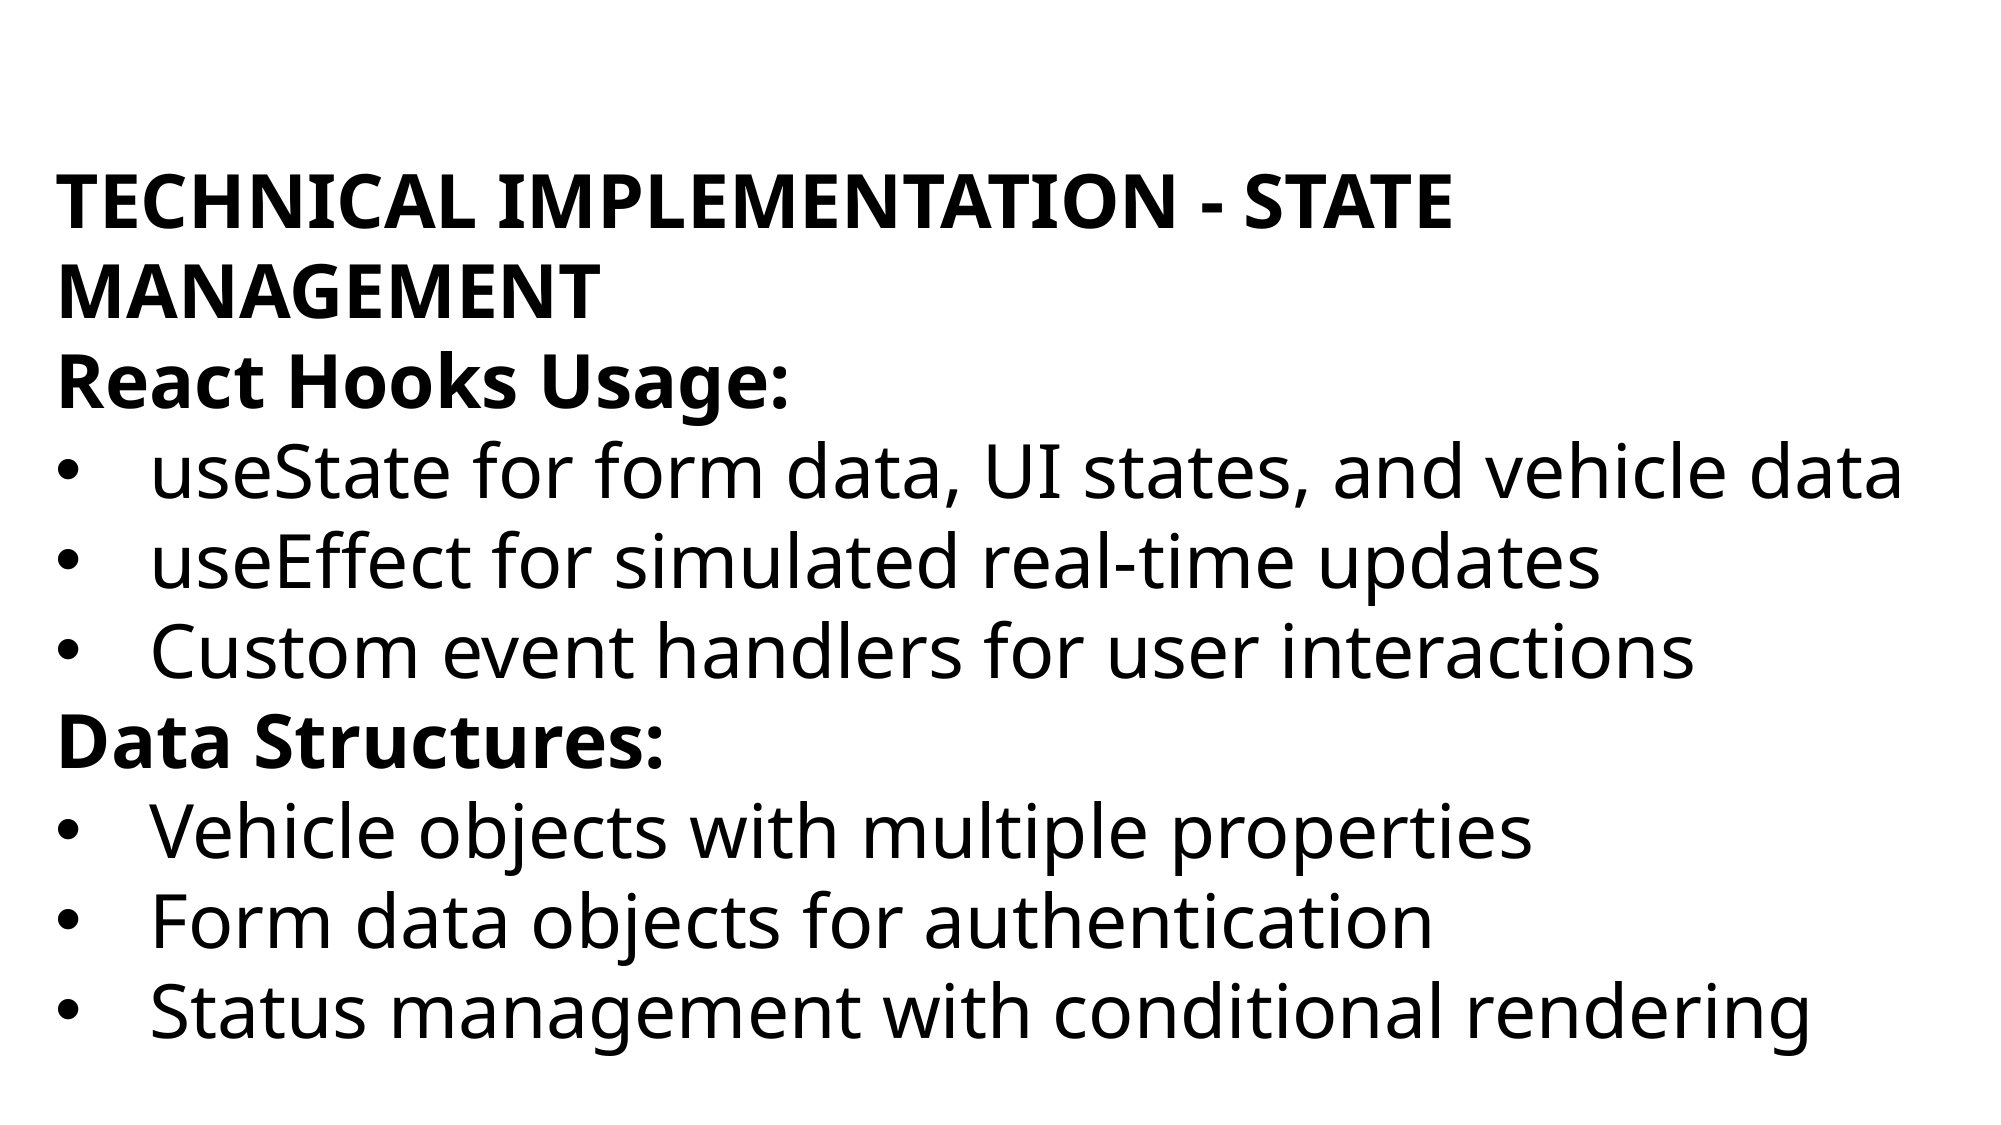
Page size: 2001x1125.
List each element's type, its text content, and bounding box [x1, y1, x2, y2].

text_box TECHNICAL IMPLEMENTATION - STATE MANAGEMENT React Hooks Usage: useState for form data, UI states, and vehicle data useEffect for simulated real-time updates Custom event handlers for user interactions Data Structures: Vehicle objects with multiple properties Form data objects for authentication Status management with conditional rendering [40, 145, 1960, 1061]
